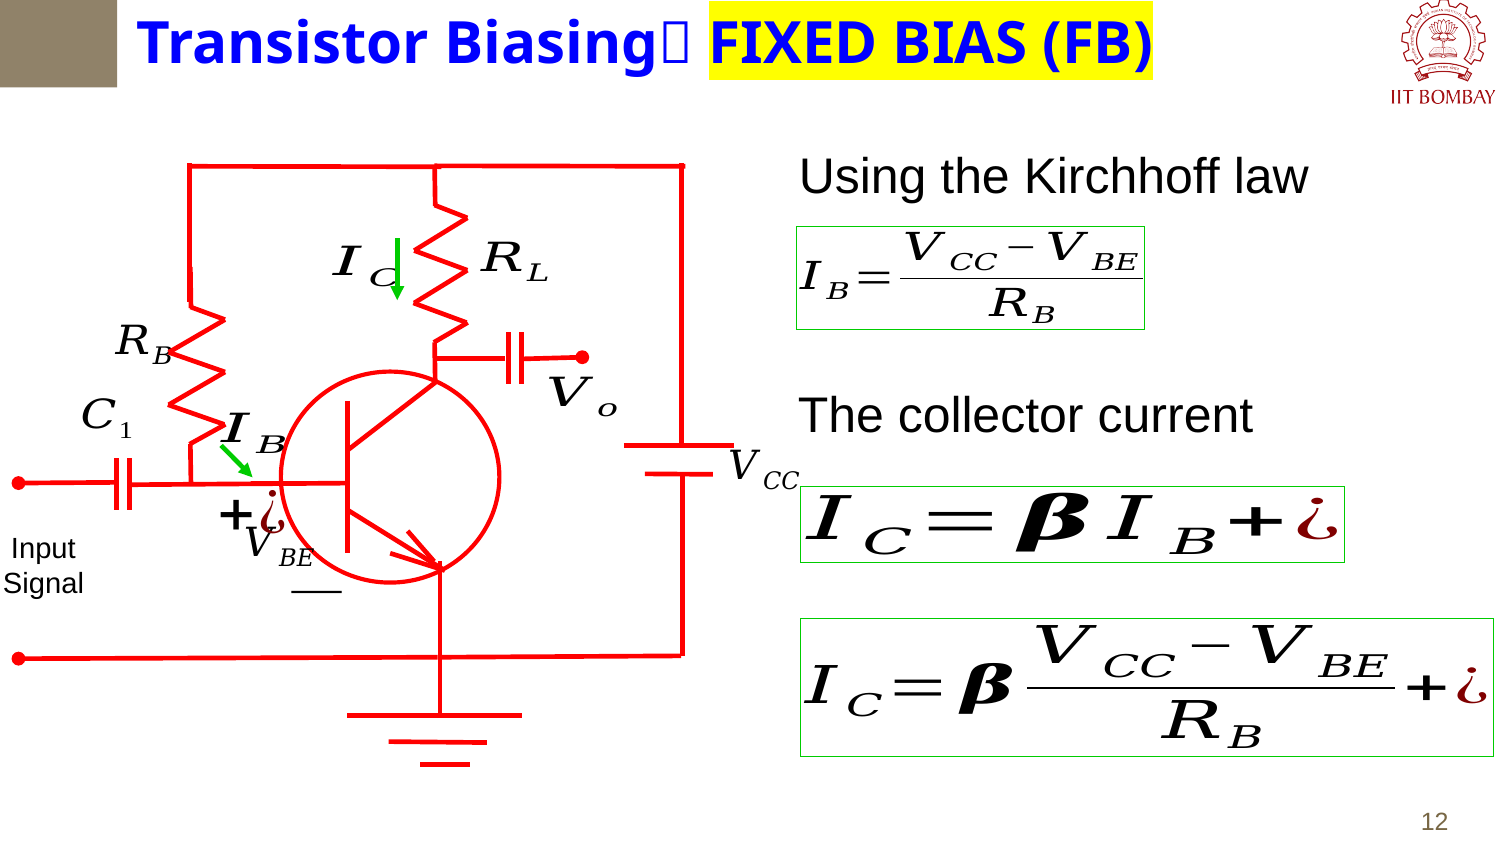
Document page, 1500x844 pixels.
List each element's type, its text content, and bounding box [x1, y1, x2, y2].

text_box Using the Kirchhoff law [784, 135, 1338, 211]
text_box The collector current [806, 374, 1269, 450]
text_box [0, 0, 118, 88]
text_box 12 [1406, 798, 1500, 843]
picture [1390, 0, 1496, 104]
text_box Transistor Biasing FIXED BIAS (FB) [121, 0, 1169, 83]
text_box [0, 162, 801, 765]
